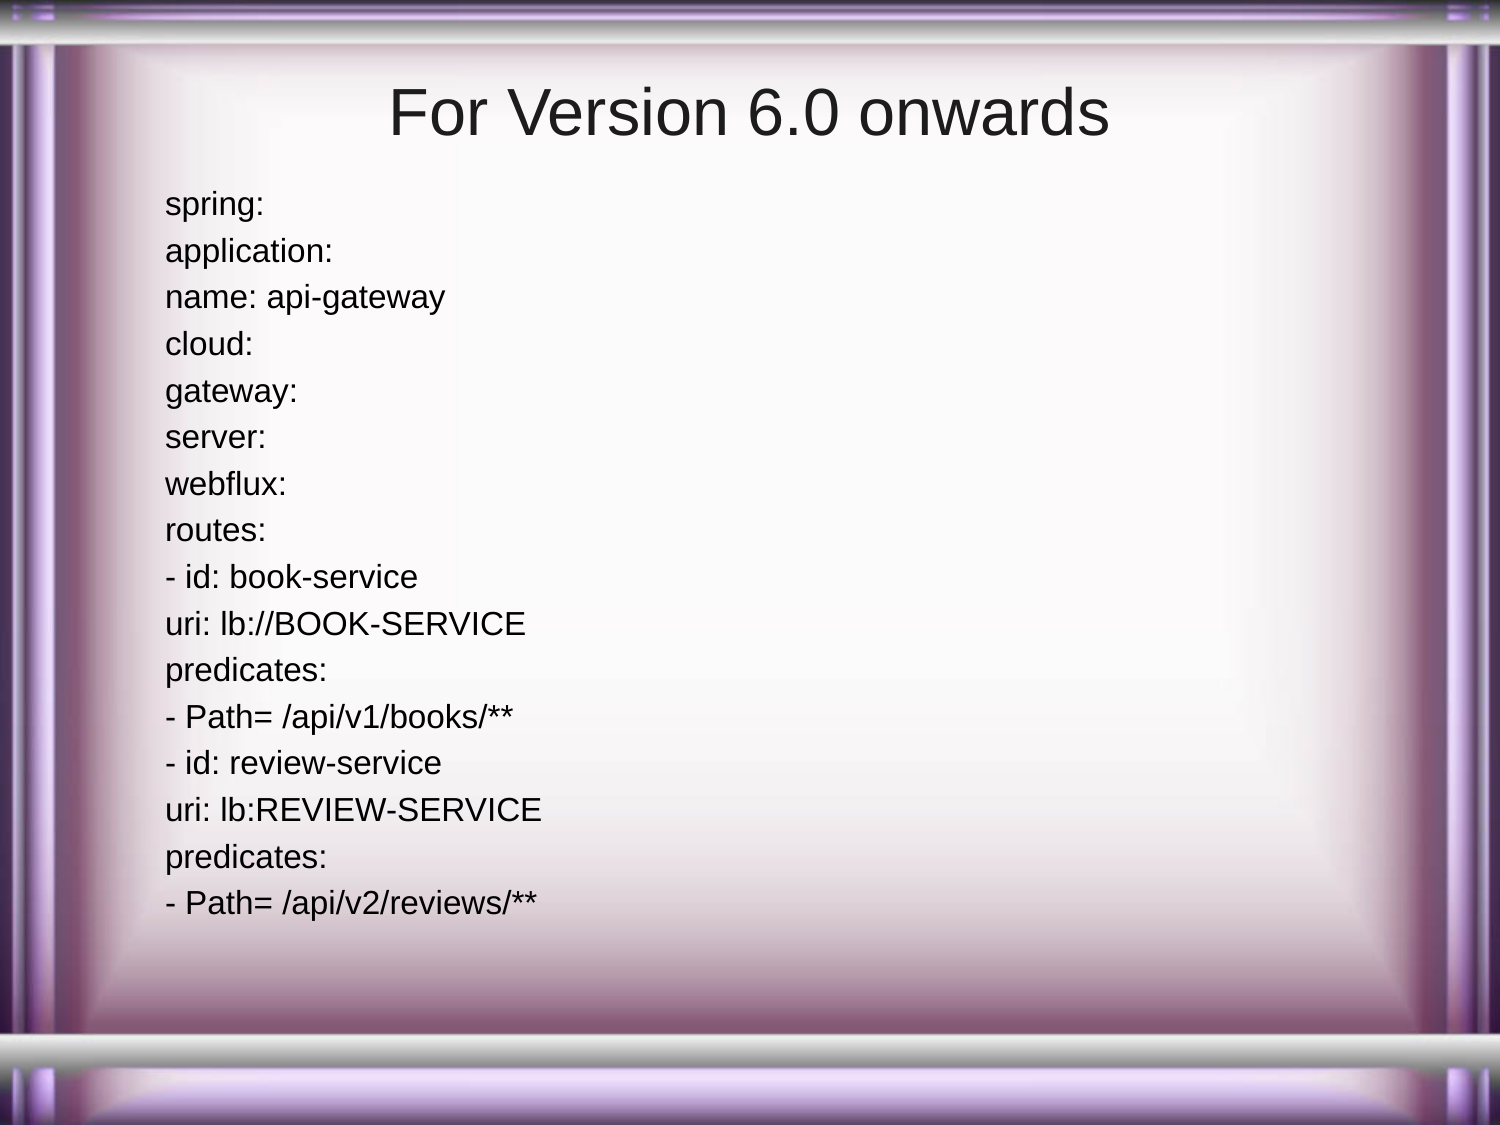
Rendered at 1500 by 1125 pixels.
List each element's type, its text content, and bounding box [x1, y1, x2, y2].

title For Version 6.0 onwards [75, 75, 1425, 143]
list spring: application: name: api-gateway cloud: gateway: server: webflux: routes: - id: book-service uri: lb://BOOK-SERVICE predicates: - Path= /api/v1/books/** - id: review-service uri: lb:REVIEW-SERVICE predicates: - Path= /api/v2/reviews/** [75, 174, 1425, 1005]
picture [0, 0, 1500, 1125]
